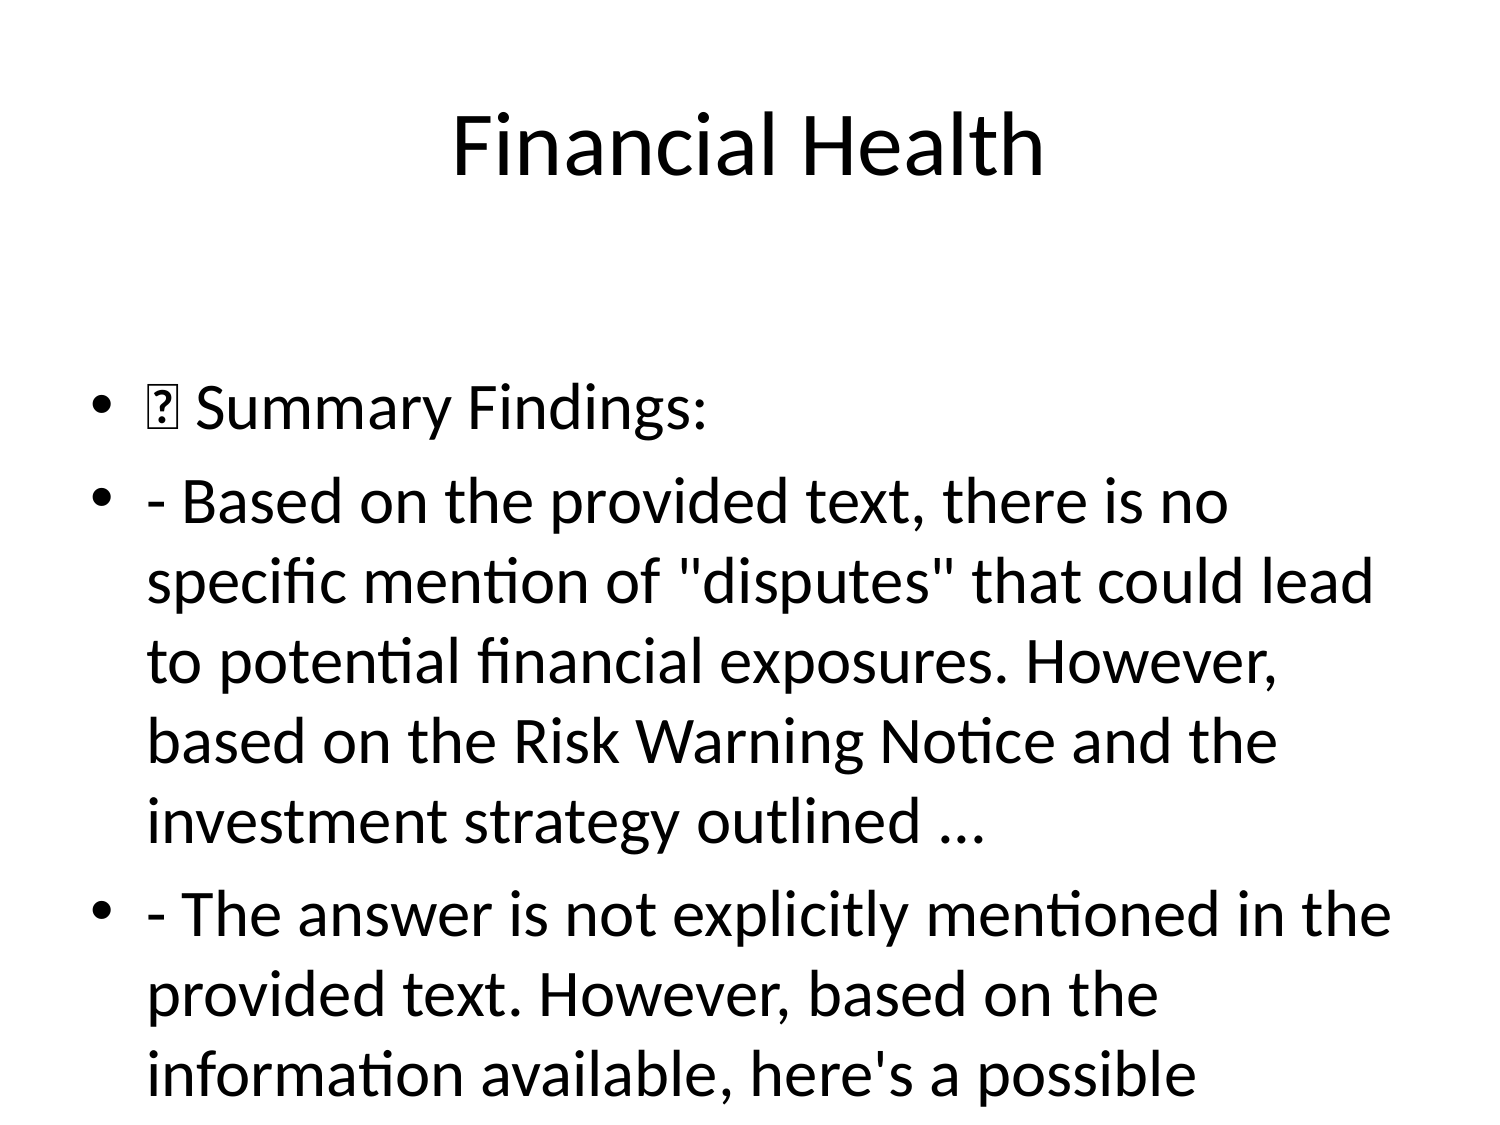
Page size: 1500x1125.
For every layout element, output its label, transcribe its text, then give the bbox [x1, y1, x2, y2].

title Financial Health [75, 45, 1425, 233]
list ✅ Summary Findings: - Based on the provided text, there is no specific mention of "disputes" that could lead to potential financial exposures. However, based on the Risk Warning Notice and the investment strategy outlined ... - The answer is not explicitly mentioned in the provided text. However, based on the information available, here's a possible inference: The Fund's investment strategy and management are discussed in d... ❌ Missing or Ambiguous Points: - May require clarification on: What is the financial health of the company?... - May require clarification on: Are there any tax disputes or pending issues?... 📊 Risk Level: Medium (default) [75, 262, 1425, 1005]
